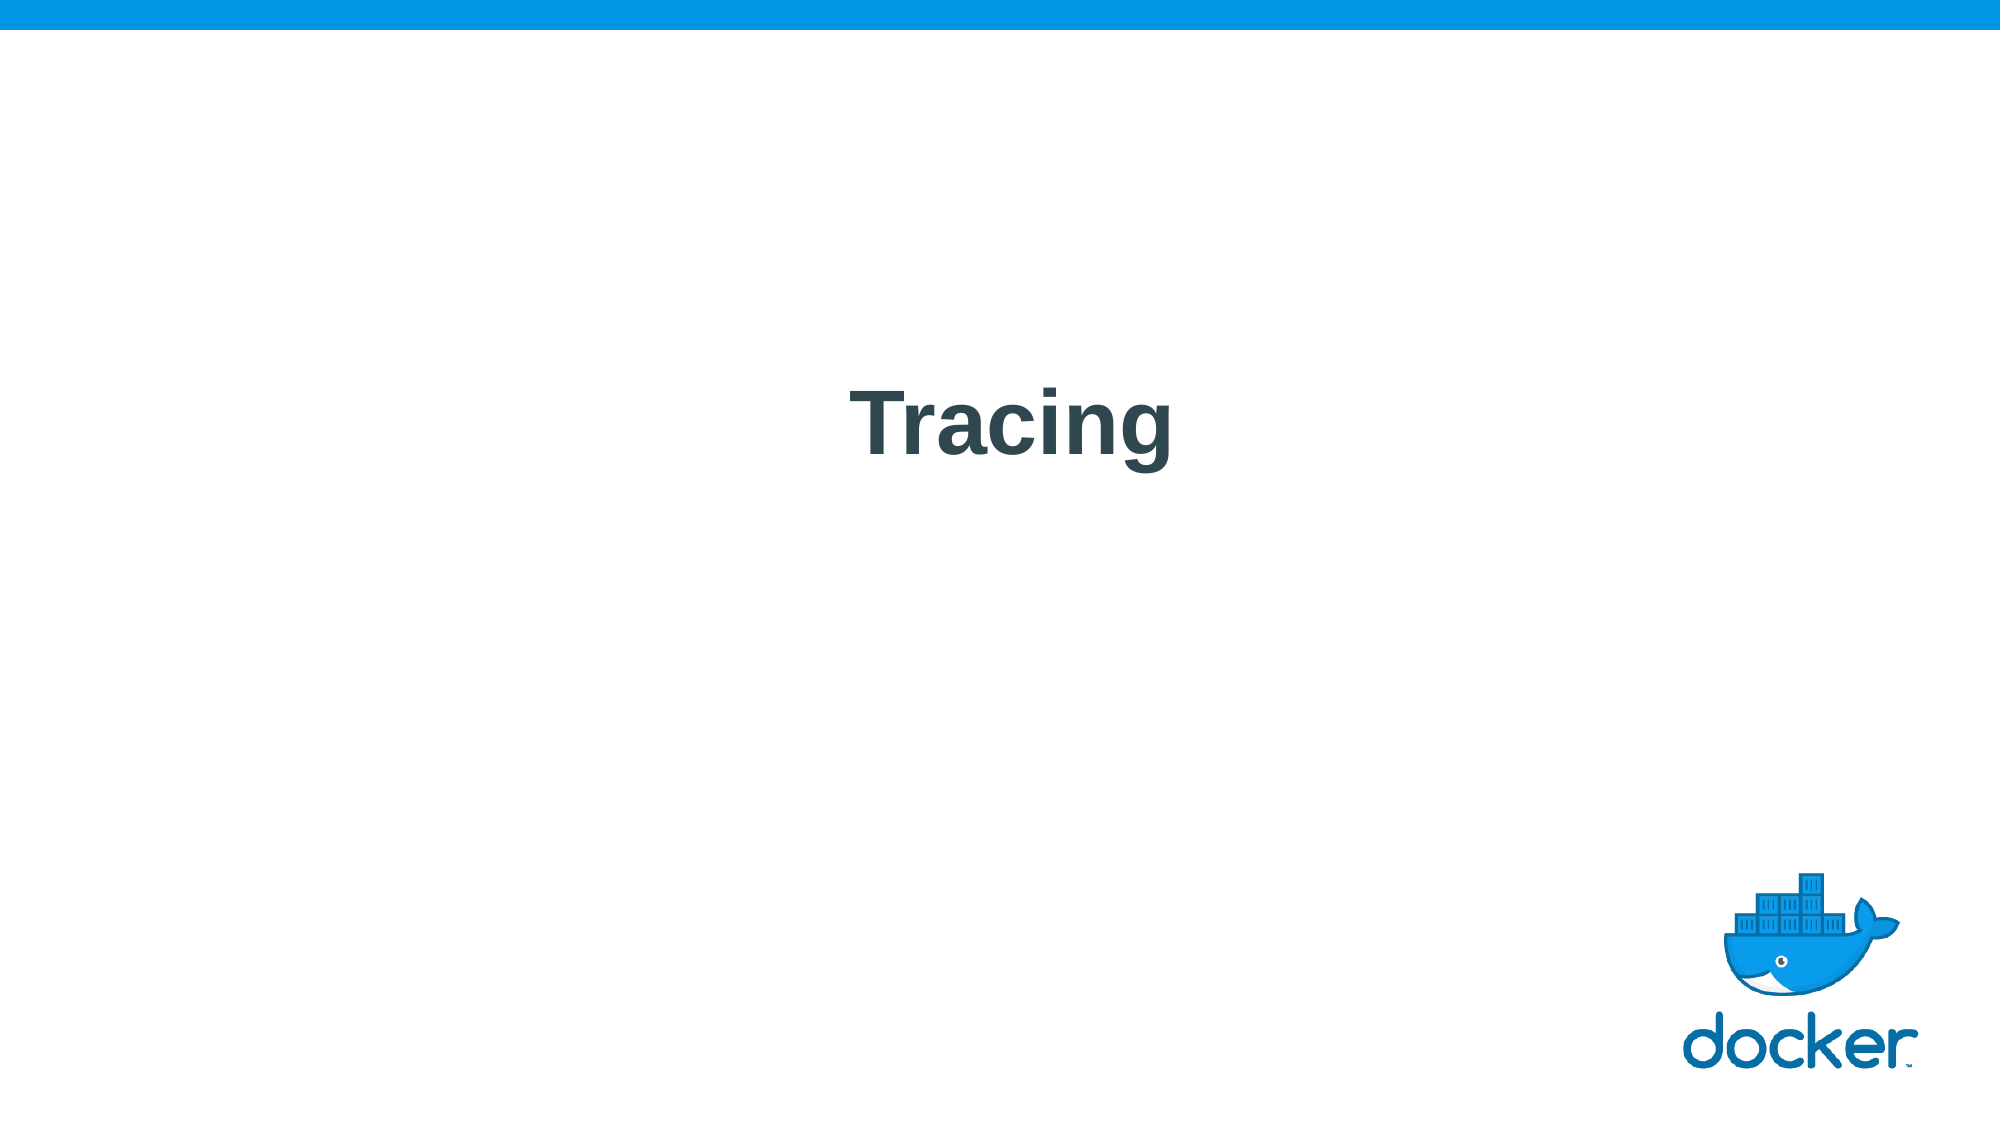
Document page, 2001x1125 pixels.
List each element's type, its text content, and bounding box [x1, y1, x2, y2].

list Tracing [69, 347, 1931, 563]
picture [1664, 852, 1936, 1087]
